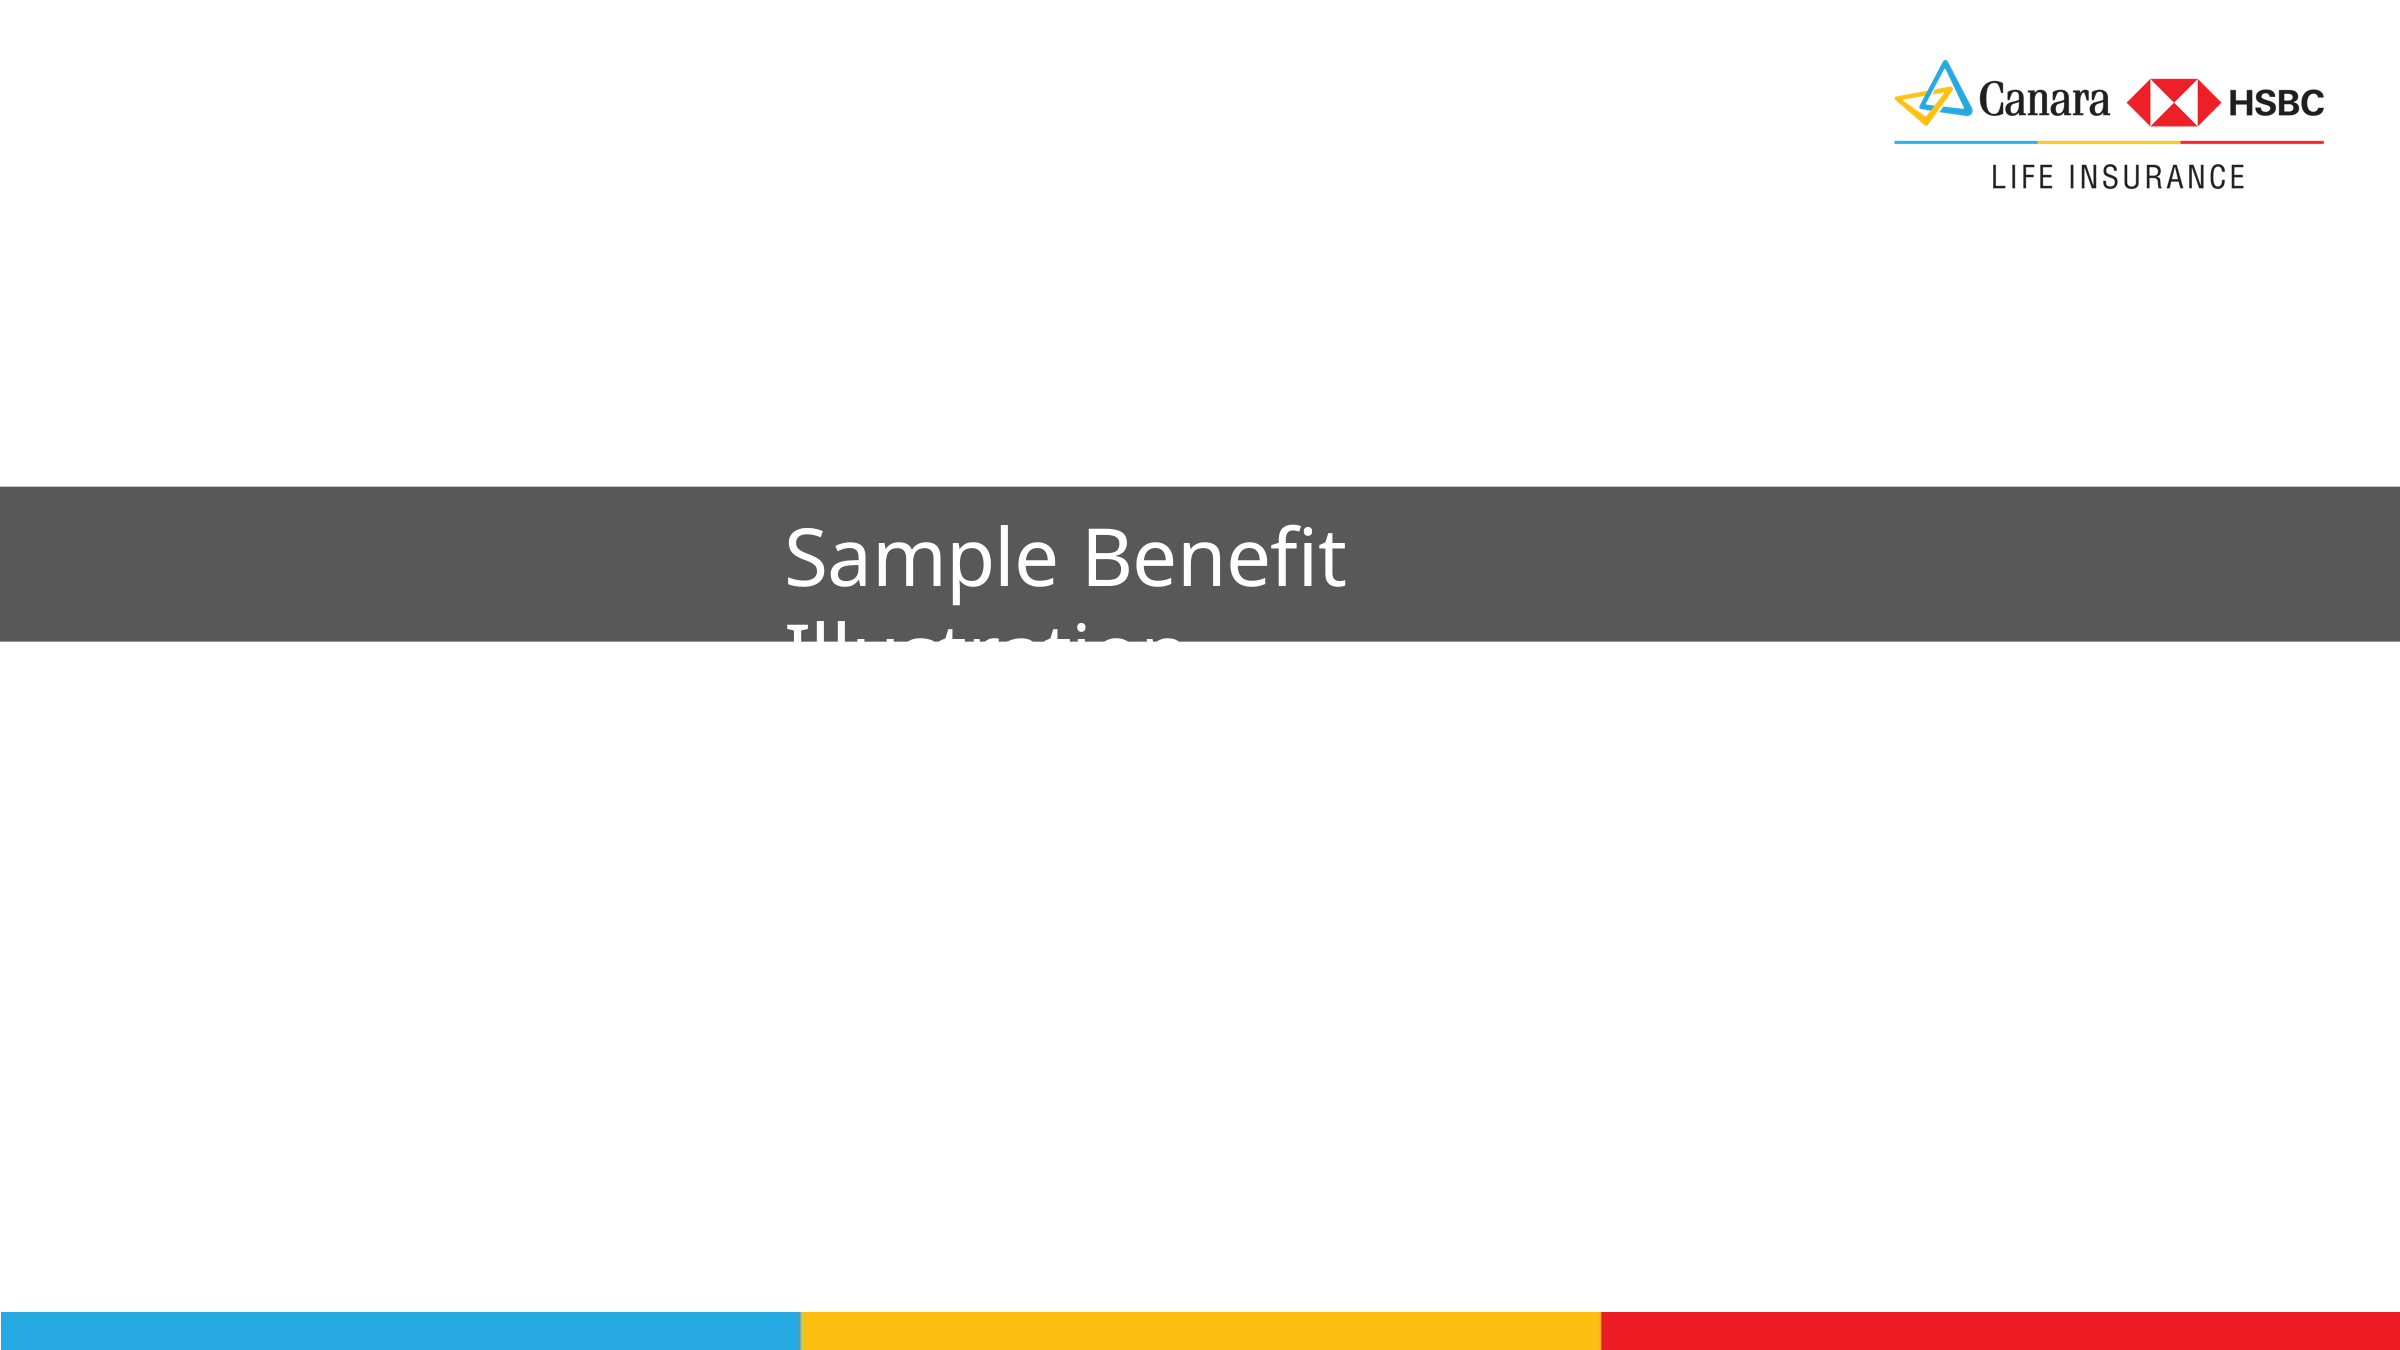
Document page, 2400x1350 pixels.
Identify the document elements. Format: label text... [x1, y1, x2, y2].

picture [1894, 59, 2324, 190]
picture [1, 1312, 2400, 1350]
title Sample Benefit Illustration [782, 504, 1619, 732]
text_box [0, 486, 2400, 642]
